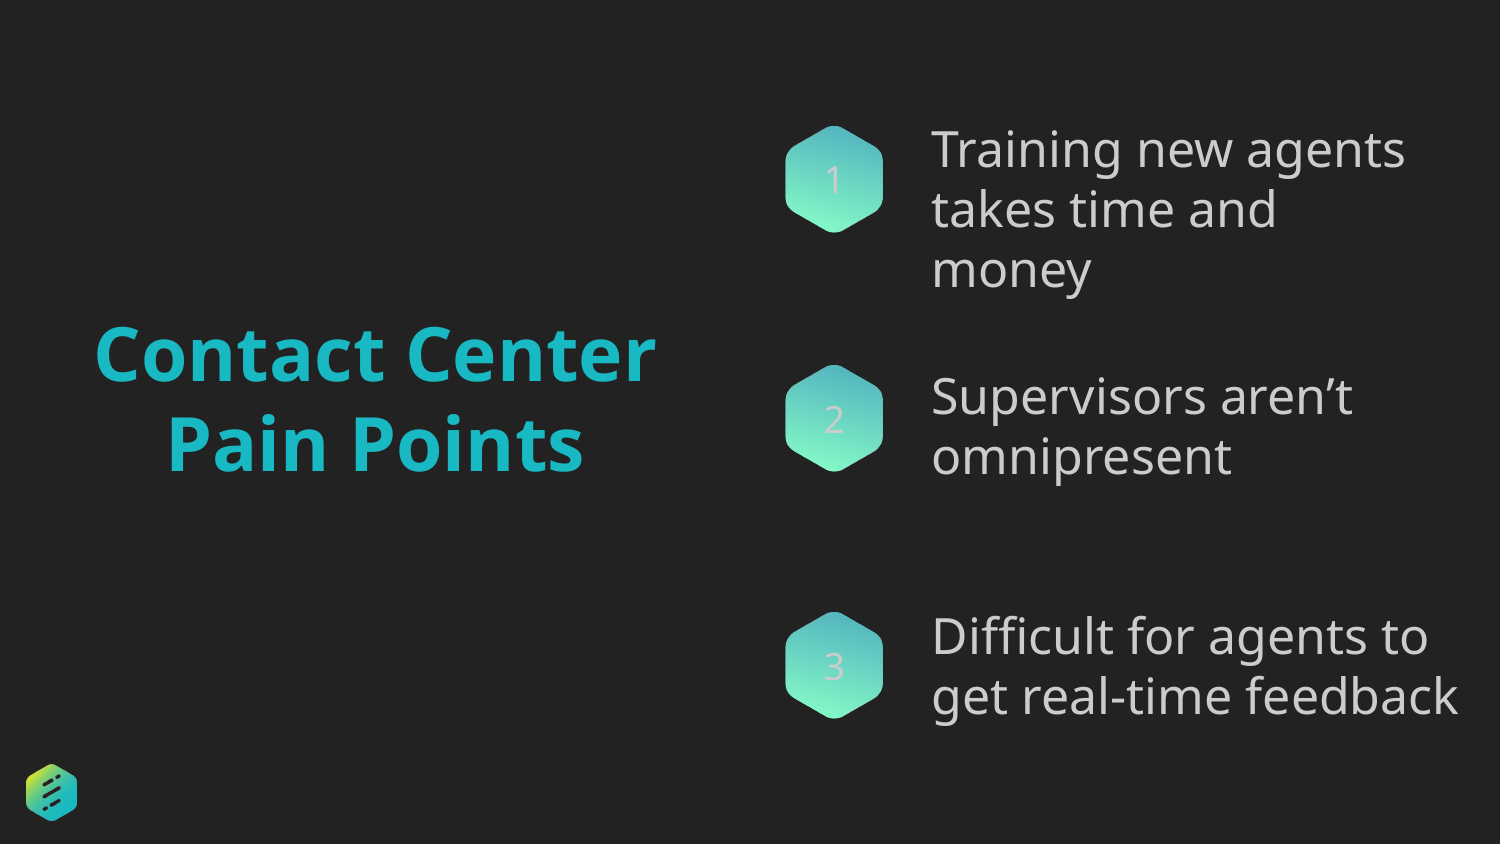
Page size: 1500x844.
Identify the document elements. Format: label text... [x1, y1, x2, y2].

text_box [763, 109, 905, 248]
text_box Difficult for agents to get real-time feedback [916, 589, 1500, 740]
title Contact Center Pain Points [43, 257, 708, 502]
picture [26, 764, 77, 821]
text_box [763, 596, 905, 734]
text_box Training new agents takes time and money [916, 102, 1455, 313]
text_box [763, 349, 905, 488]
text_box Supervisors aren’t omnipresent [916, 349, 1372, 500]
